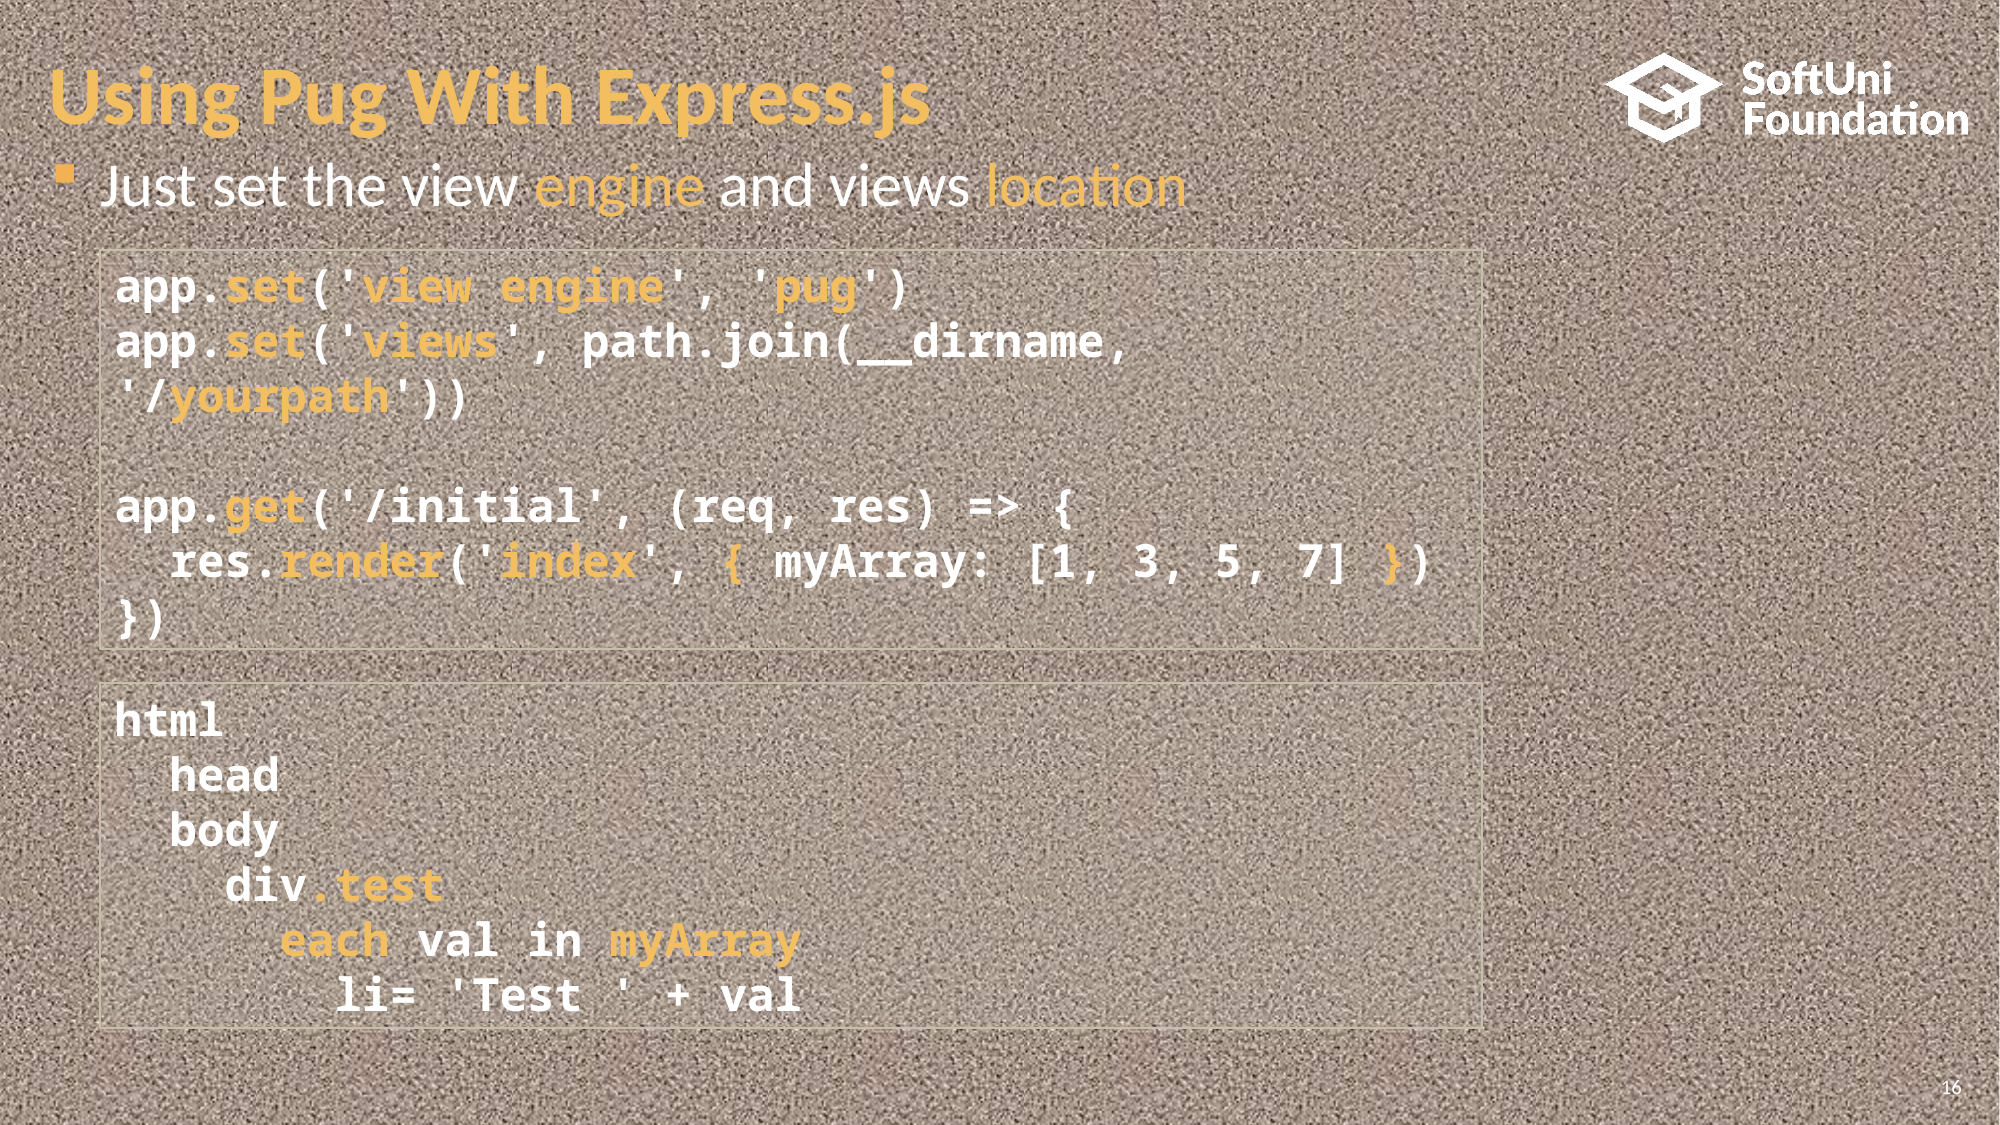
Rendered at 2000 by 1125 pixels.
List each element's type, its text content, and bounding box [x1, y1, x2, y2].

picture [0, 0, 2000, 1125]
list Just set the view engine and views location [32, 189, 1458, 1125]
title Using Pug With Express.js [30, 6, 1602, 189]
text_box app.set('view engine', 'pug') app.set('views', path.join(__dirname, '/yourpath')) app.get('/initial', (req, res) => { res.render('index', { myArray: [1, 3, 5, 7] }) }) [99, 249, 1483, 650]
text_box html head body div.test each val in myArray li= 'Test ' + val [99, 683, 1483, 1028]
slide_number 16 [1897, 1070, 1968, 1103]
